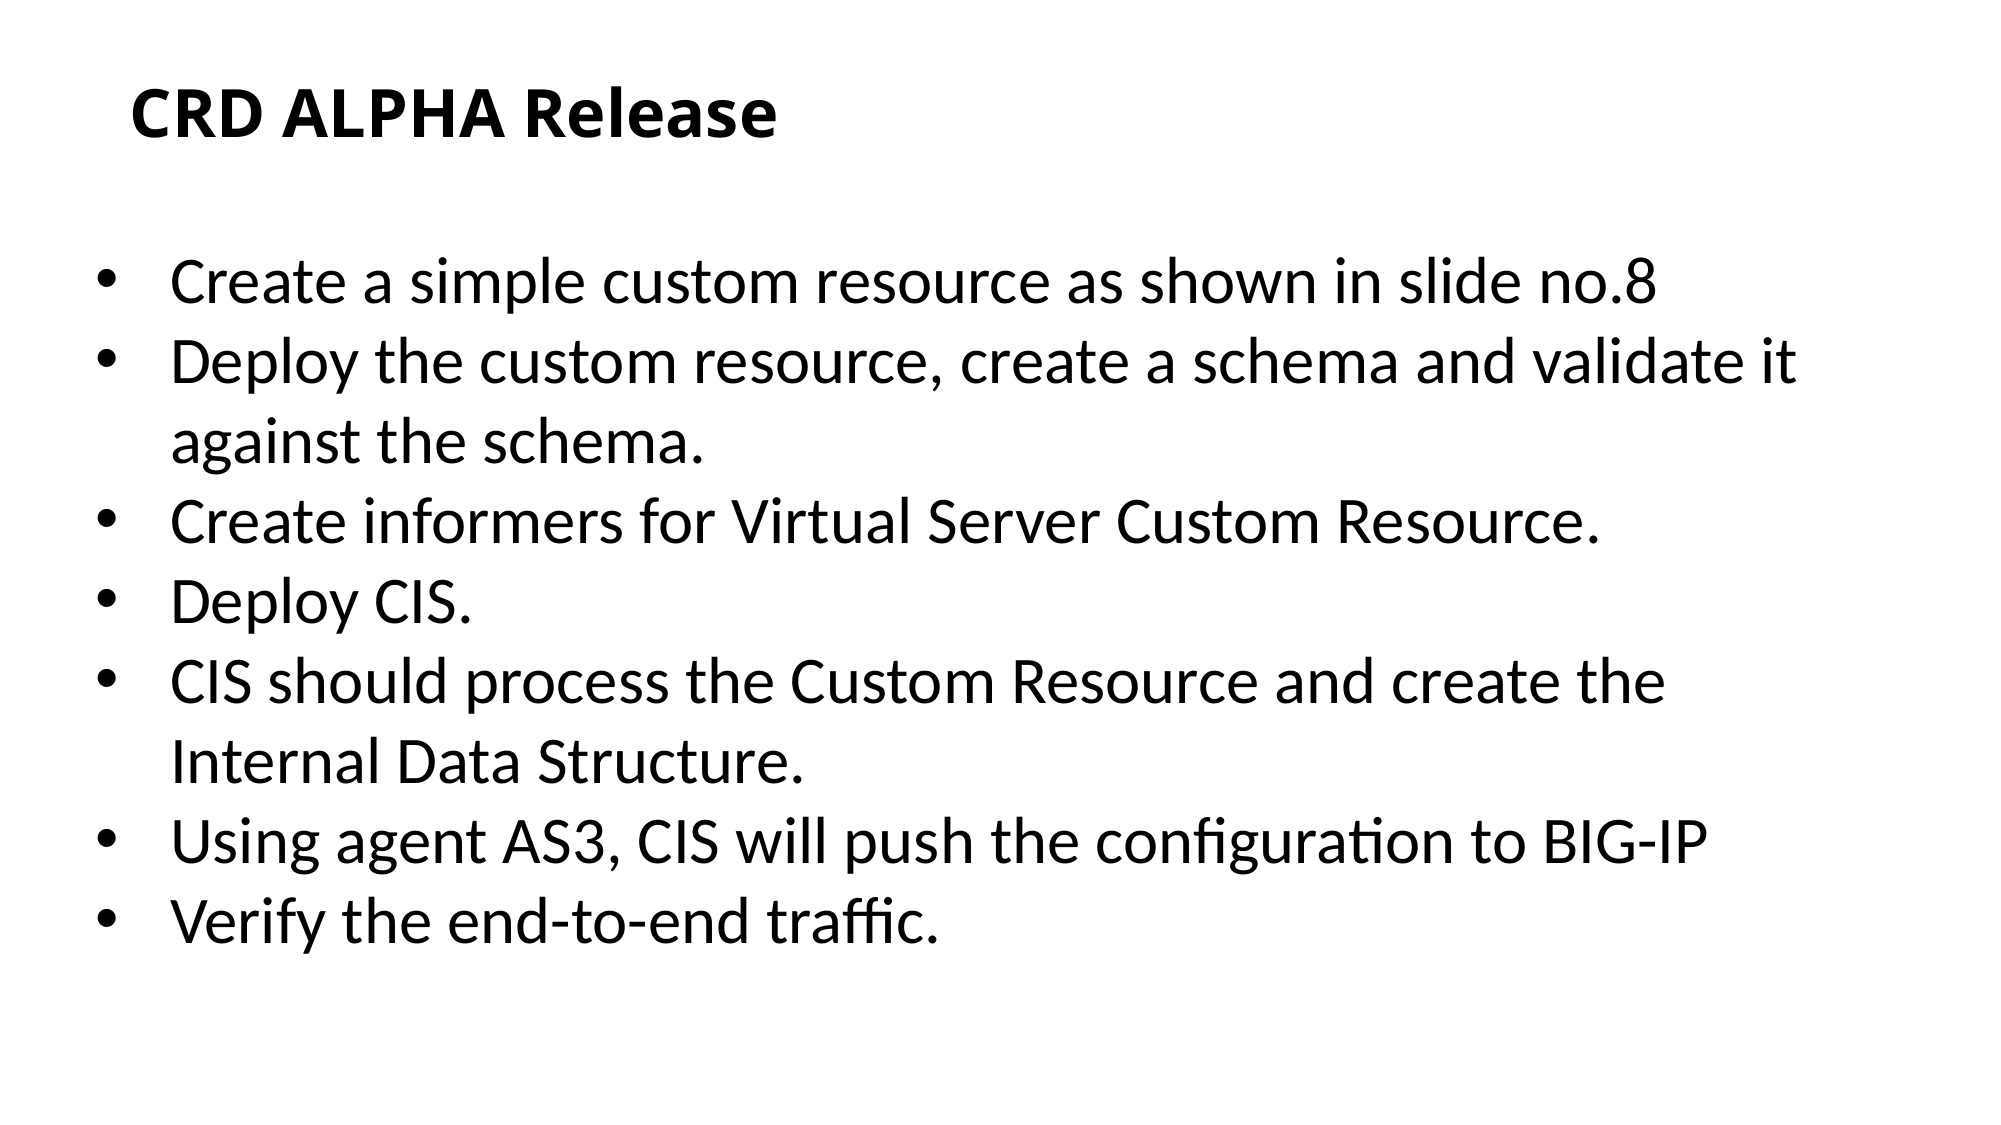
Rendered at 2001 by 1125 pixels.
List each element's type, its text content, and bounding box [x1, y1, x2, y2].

title CRD ALPHA Release [80, 51, 1806, 180]
text_box Create a simple custom resource as shown in slide no.8 Deploy the custom resource, create a schema and validate it against the schema. Create informers for Virtual Server Custom Resource. Deploy CIS. CIS should process the Custom Resource and create the Internal Data Structure. Using agent AS3, CIS will push the configuration to BIG-IP Verify the end-to-end traffic. [80, 229, 1896, 965]
